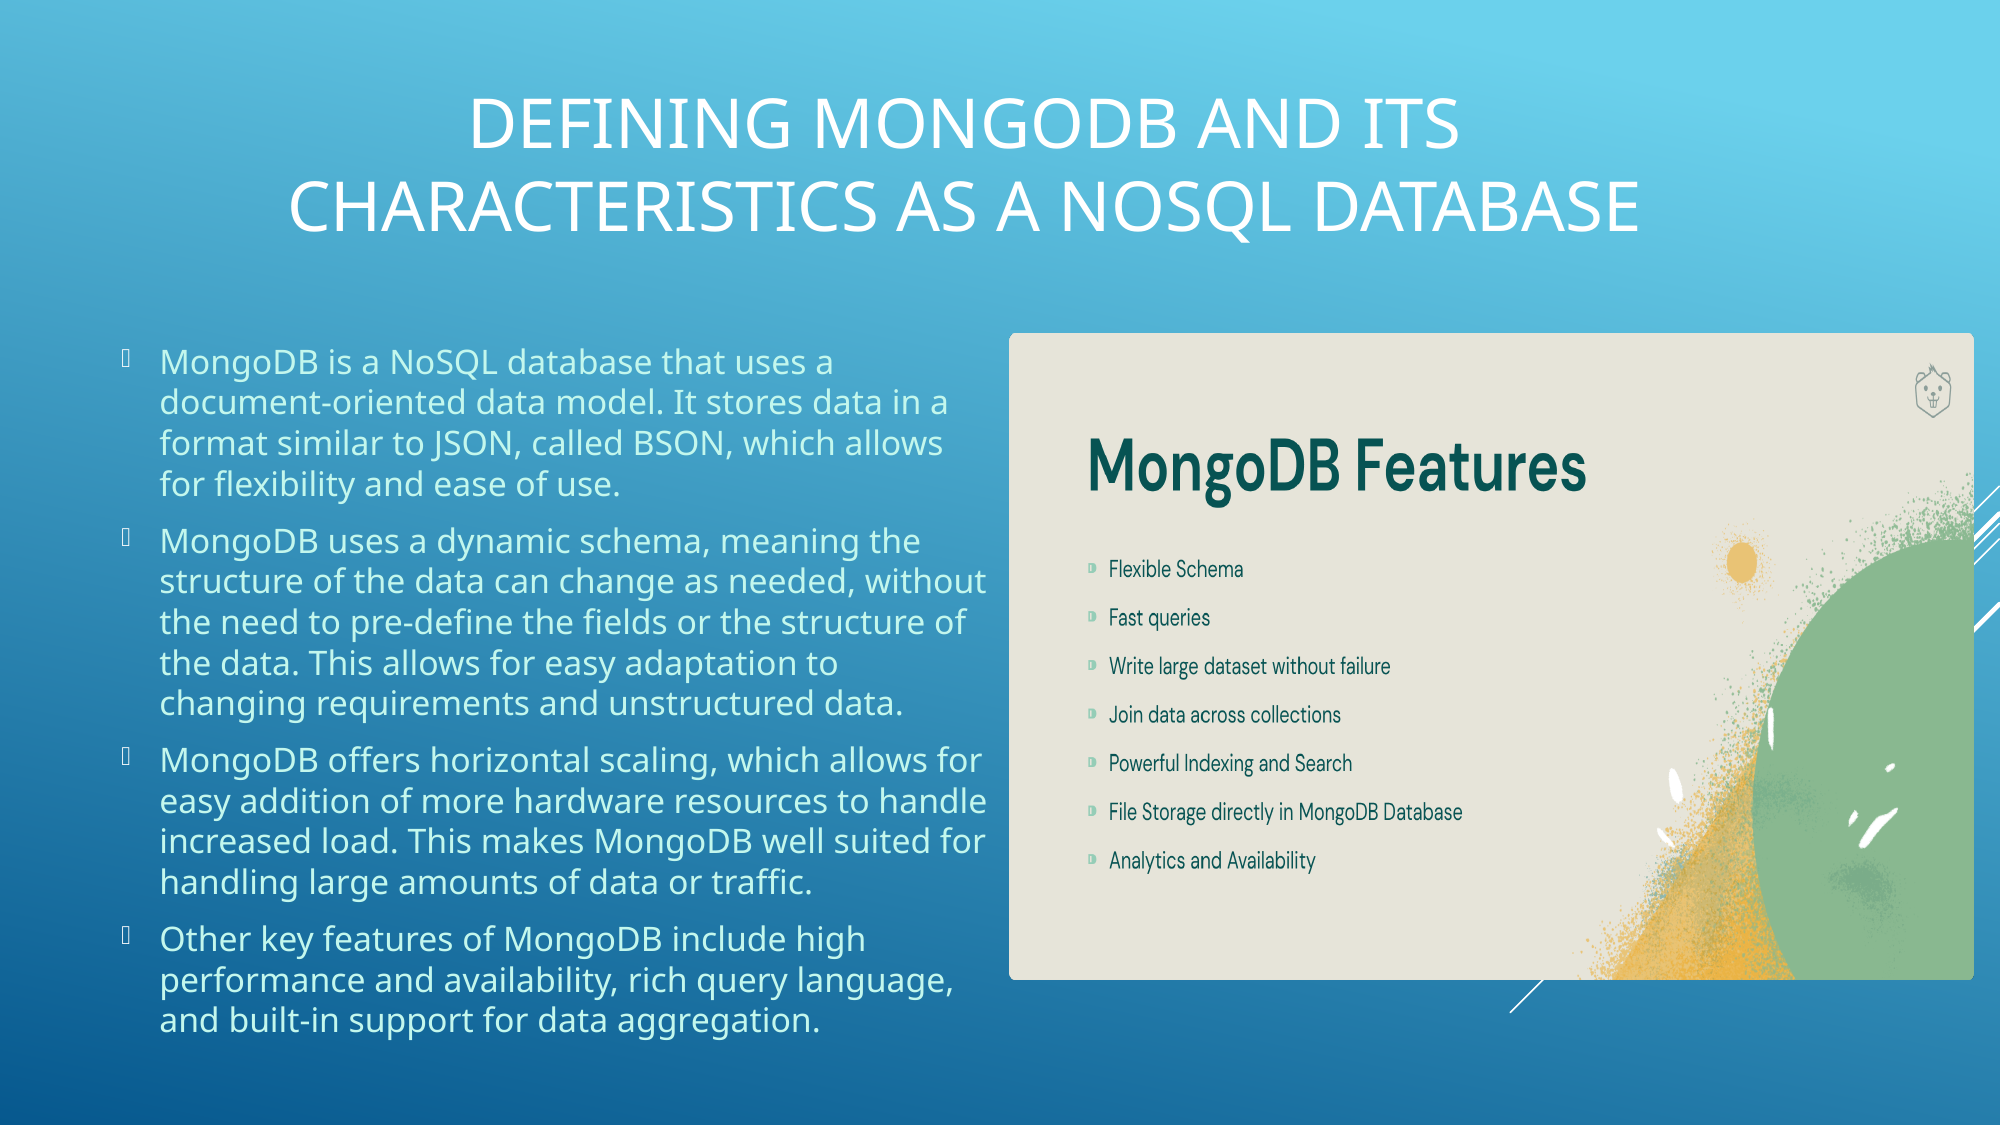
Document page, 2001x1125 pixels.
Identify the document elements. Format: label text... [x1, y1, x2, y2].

picture [1009, 333, 1974, 980]
title Defining MongoDB and its characteristics as a NoSQL database [265, 38, 1666, 286]
list MongoDB is a NoSQL database that uses a document-oriented data model. It stores data in a format similar to JSON, called BSON, which allows for flexibility and ease of use. MongoDB uses a dynamic schema, meaning the structure of the data can change as needed, without the need to pre-define the fields or the structure of the data. This allows for easy adaptation to changing requirements and unstructured data. MongoDB offers horizontal scaling, which allows for easy addition of more hardware resources to handle increased load. This makes MongoDB well suited for handling large amounts of data or traffic. Other key features of MongoDB include high performance and availability, rich query language, and built-in support for data aggregation. [106, 333, 1010, 1064]
